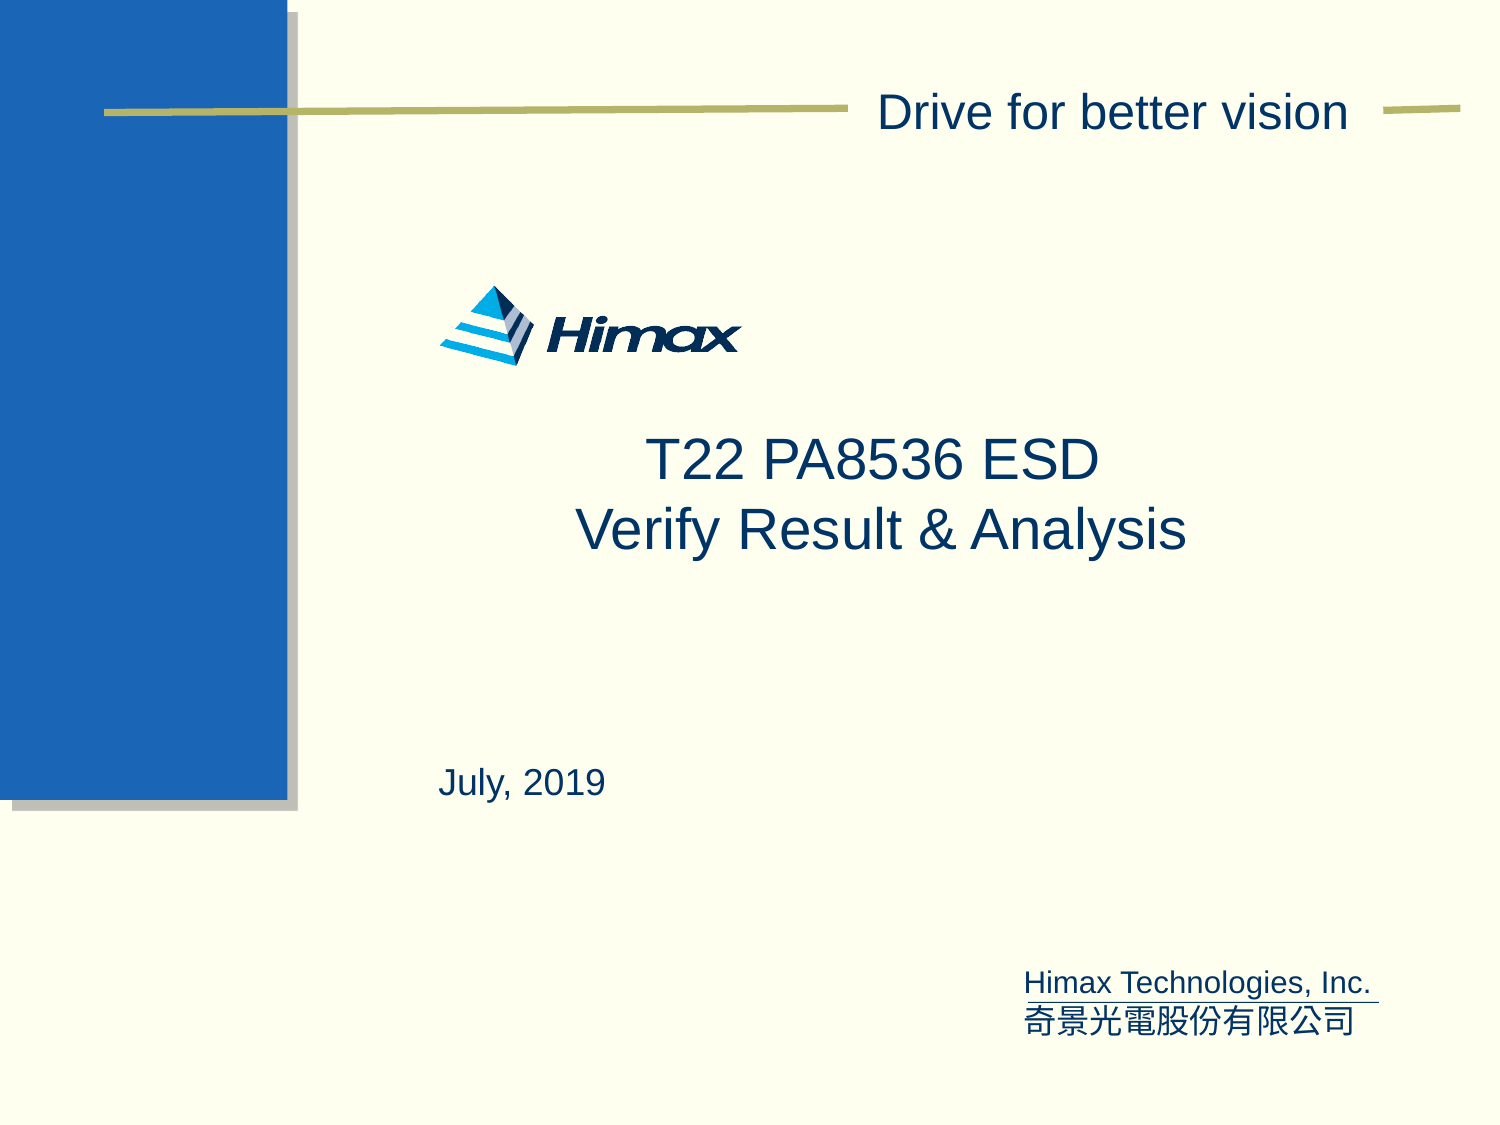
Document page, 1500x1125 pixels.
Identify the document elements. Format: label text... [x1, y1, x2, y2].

text_box T22 PA8536 ESD Verify Result & Analysis [377, 413, 1386, 569]
text_box July, 2019 [423, 750, 1432, 810]
picture [420, 272, 751, 377]
